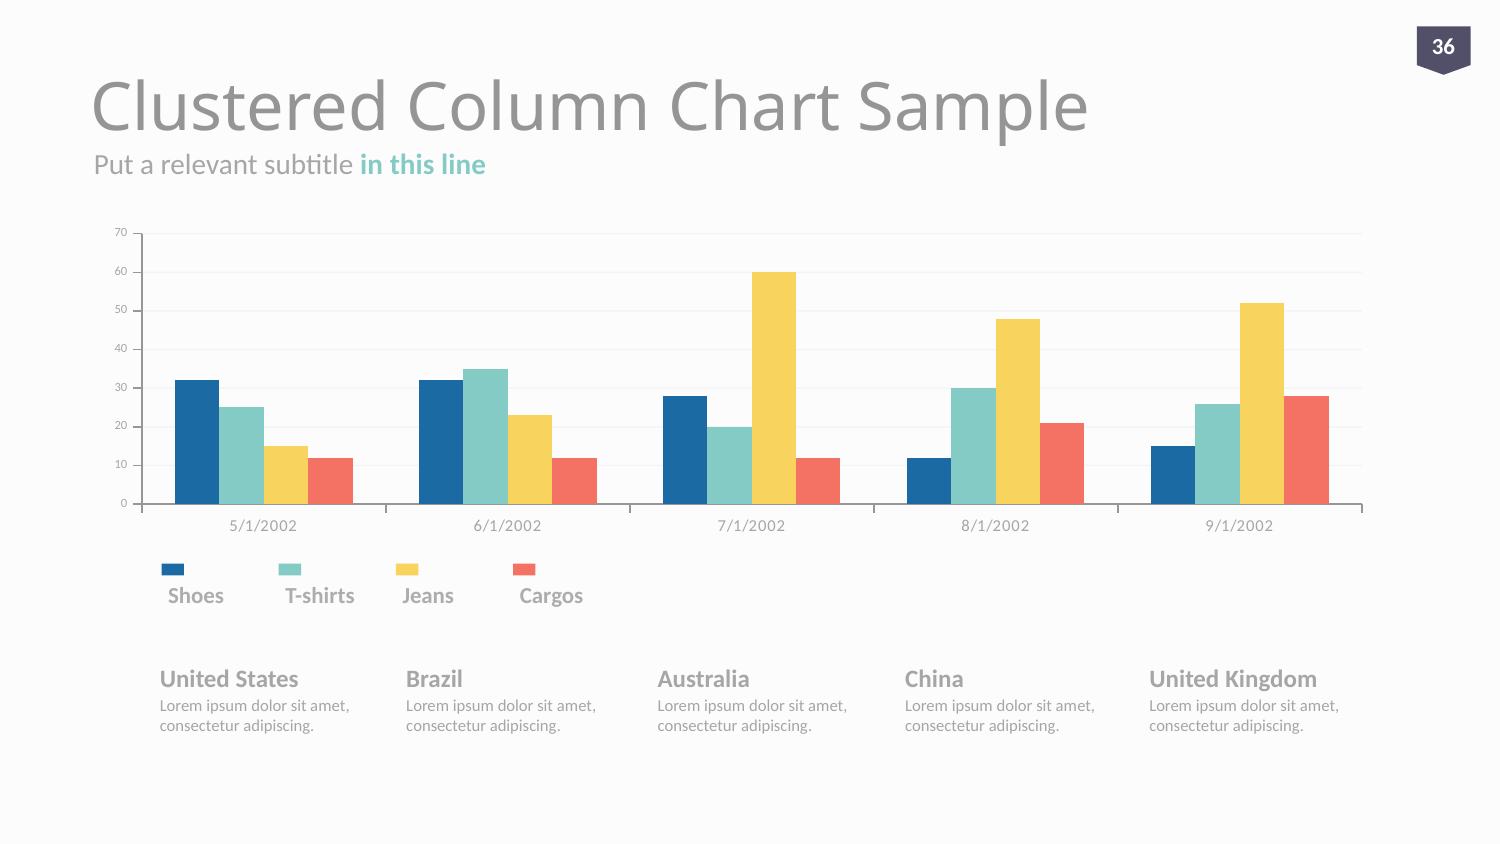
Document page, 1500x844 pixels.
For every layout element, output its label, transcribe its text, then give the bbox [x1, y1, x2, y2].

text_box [152, 563, 268, 613]
text_box Brazil Lorem ipsum dolor sit amet, consectetur adipiscing. [391, 654, 615, 745]
chart [88, 220, 1389, 543]
text_box Australia Lorem ipsum dolor sit amet, consectetur adipiscing. [642, 654, 870, 745]
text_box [270, 563, 385, 613]
title Clustered Column Chart Sample [75, 33, 1425, 175]
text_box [504, 563, 619, 613]
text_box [387, 563, 502, 613]
text_box Put a relevant subtitle in this line [78, 132, 1429, 193]
text_box United Kingdom Lorem ipsum dolor sit amet, consectetur adipiscing. [1134, 654, 1364, 745]
text_box United States Lorem ipsum dolor sit amet, consectetur adipiscing. [144, 654, 370, 745]
text_box China Lorem ipsum dolor sit amet, consectetur adipiscing. [890, 654, 1119, 745]
text_box 36 [1414, 24, 1473, 77]
